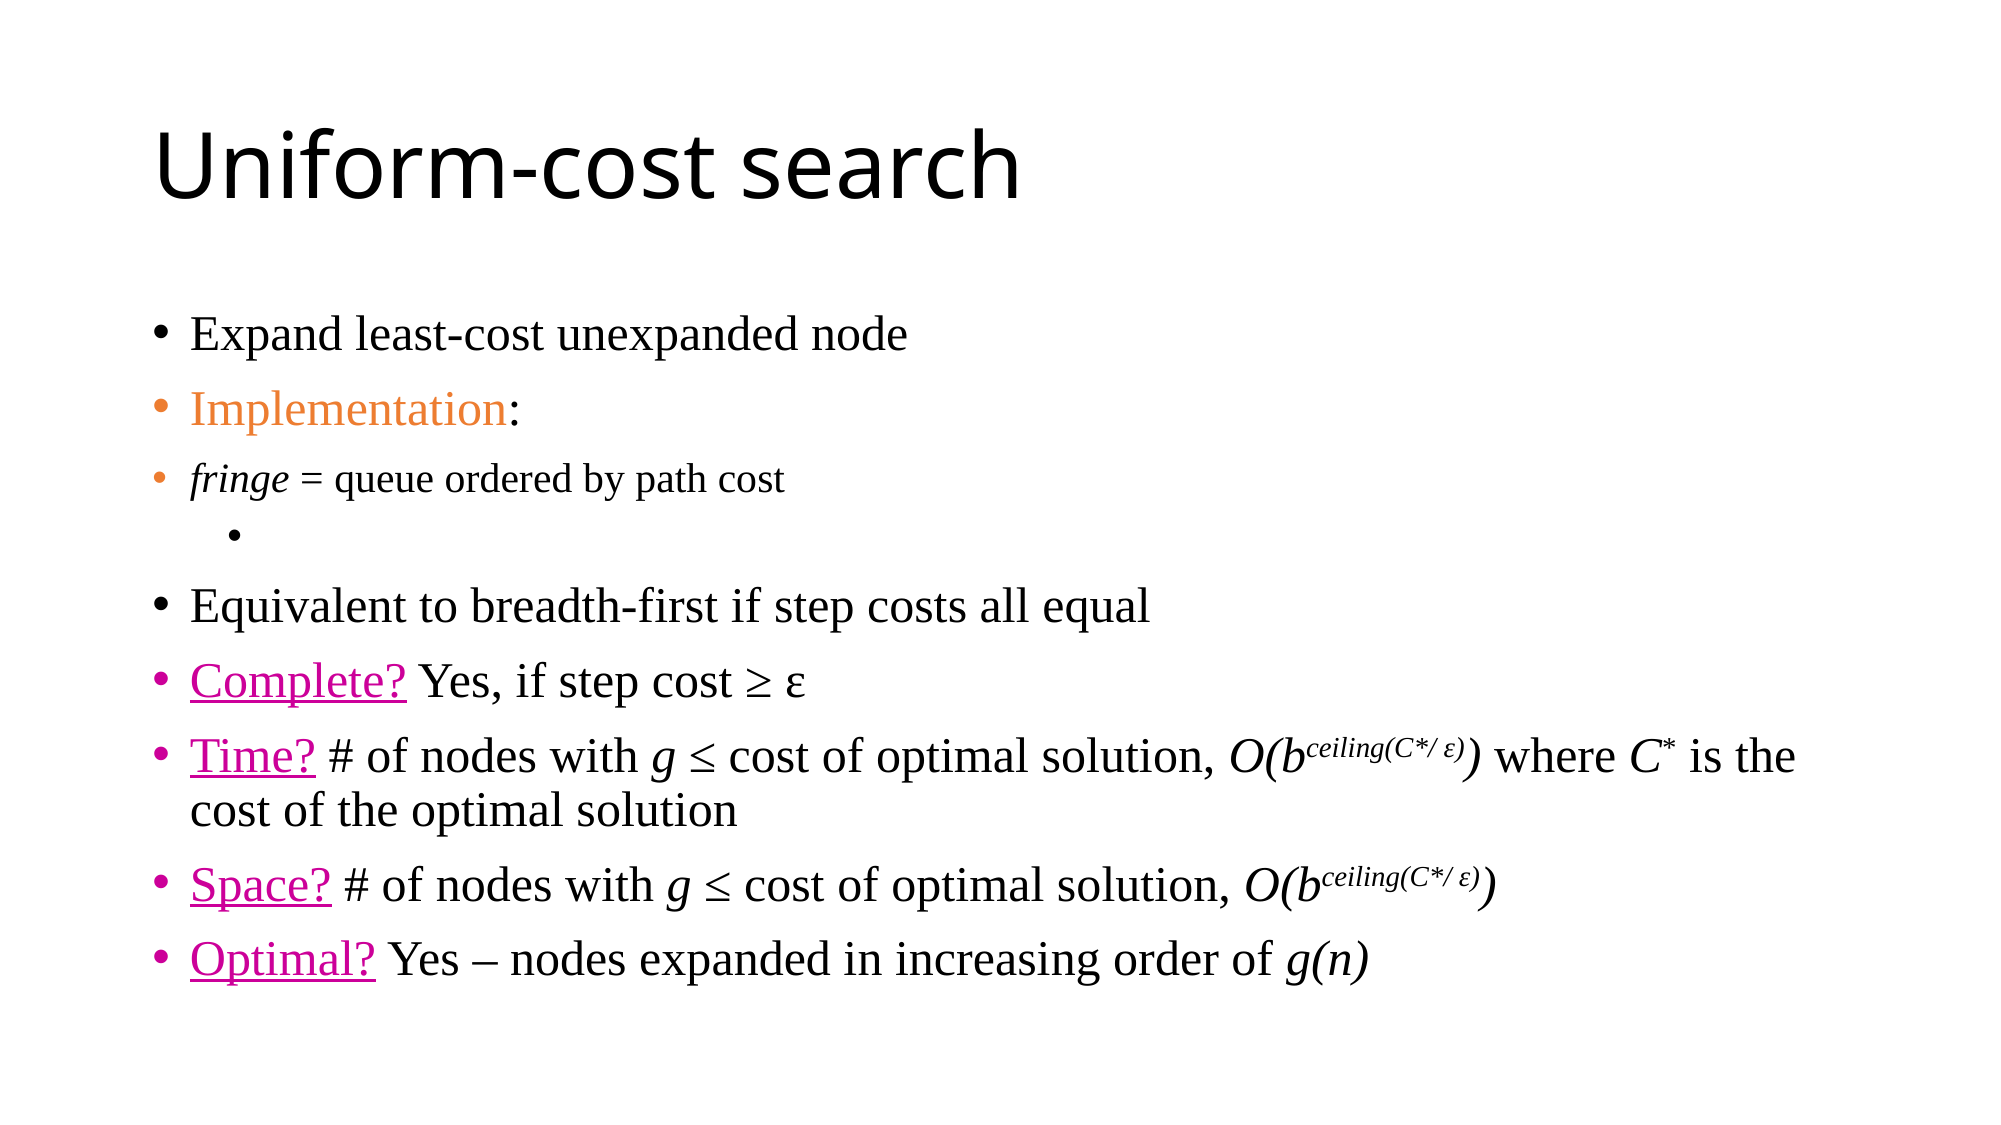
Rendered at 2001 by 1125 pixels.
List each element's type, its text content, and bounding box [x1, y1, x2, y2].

title Uniform-cost search [137, 59, 1863, 278]
list Expand least-cost unexpanded node Implementation: fringe = queue ordered by path cost Equivalent to breadth-first if step costs all equal Complete? Yes, if step cost ≥ ε Time? # of nodes with g ≤ cost of optimal solution, O(bceiling(C*/ ε)) where C* is the cost of the optimal solution Space? # of nodes with g ≤ cost of optimal solution, O(bceiling(C*/ ε)) Optimal? Yes – nodes expanded in increasing order of g(n) [137, 299, 1863, 1014]
